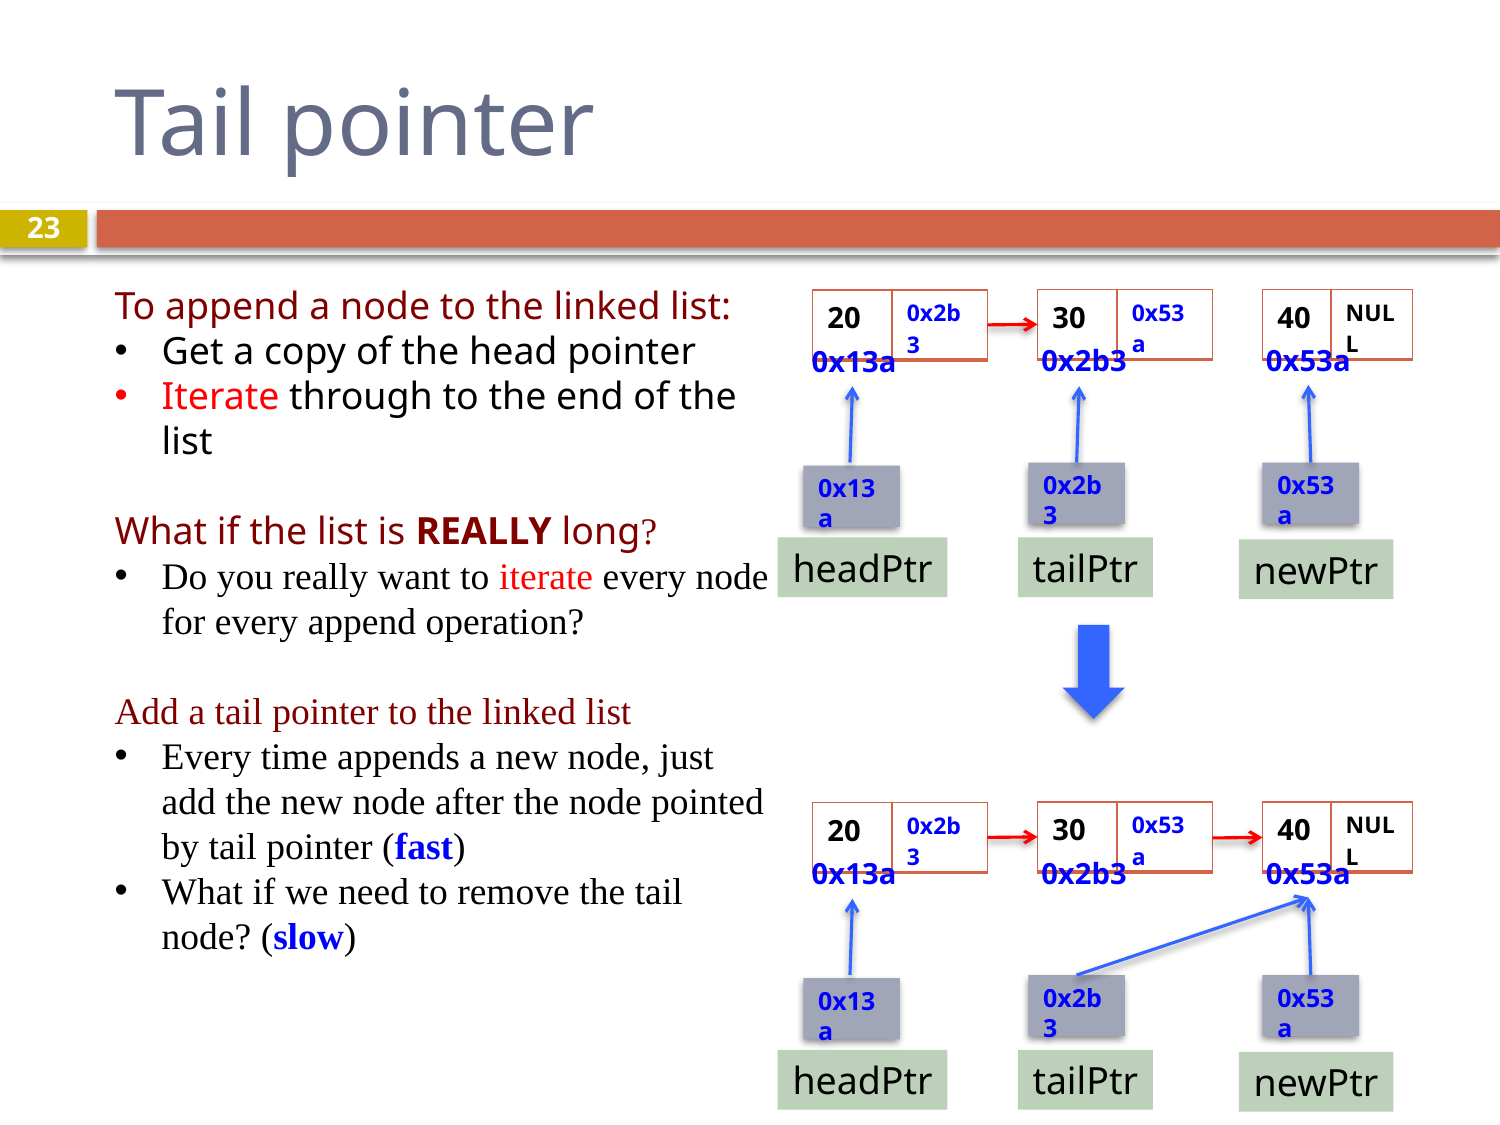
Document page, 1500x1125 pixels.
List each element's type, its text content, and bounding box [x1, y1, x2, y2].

text_box newPtr [1238, 1051, 1394, 1112]
text_box To append a node to the linked list: Get a copy of the head pointer Iterate through to the end of the list What if the list is REALLY long? Do you really want to iterate every node for every append operation? Add a tail pointer to the linked list Every time appends a new node, just add the new node after the node pointed by tail pointer (fast) What if we need to remove the tail node? (slow) [99, 274, 788, 965]
table_header NULL [1332, 290, 1412, 358]
text_box 0x13a [803, 465, 901, 528]
slide_number 23 [0, 208, 88, 249]
text_box 0x53a [1251, 335, 1366, 385]
table_header 40 [1263, 290, 1330, 335]
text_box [1307, 897, 1312, 976]
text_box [849, 898, 853, 976]
table_header 40 [1263, 803, 1330, 847]
table_header 30 [1038, 803, 1116, 847]
table_header 0x53a [1118, 290, 1212, 358]
table_header 0x2b3 [893, 803, 987, 871]
text_box headPtr [777, 1049, 948, 1110]
table_header 0x53a [1118, 803, 1212, 870]
title Tail pointer [99, 37, 1438, 200]
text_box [1076, 897, 1307, 976]
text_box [1307, 385, 1312, 463]
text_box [1076, 385, 1080, 463]
text_box tailPtr [1017, 1049, 1153, 1110]
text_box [849, 385, 853, 463]
text_box 0x53a [1251, 847, 1366, 898]
table_header 20 [813, 291, 891, 335]
table_header 20 [813, 803, 891, 848]
text_box tailPtr [1017, 537, 1153, 598]
text_box 0x53a [1262, 974, 1360, 1037]
text_box 0x13a [796, 848, 912, 898]
text_box headPtr [777, 537, 948, 598]
text_box 0x13a [803, 977, 901, 1040]
text_box 0x2b3 [1028, 974, 1126, 1037]
text_box [1061, 624, 1126, 720]
table_header NULL [1332, 803, 1412, 870]
text_box 0x2b3 [1028, 462, 1126, 525]
text_box 0x13a [796, 335, 912, 386]
text_box 0x53a [1262, 462, 1360, 525]
text_box newPtr [1238, 539, 1394, 600]
text_box 0x2b3 [1026, 335, 1142, 385]
table_header 30 [1038, 290, 1116, 335]
table_header 0x2b3 [893, 291, 987, 358]
text_box 0x2b3 [1026, 847, 1142, 898]
